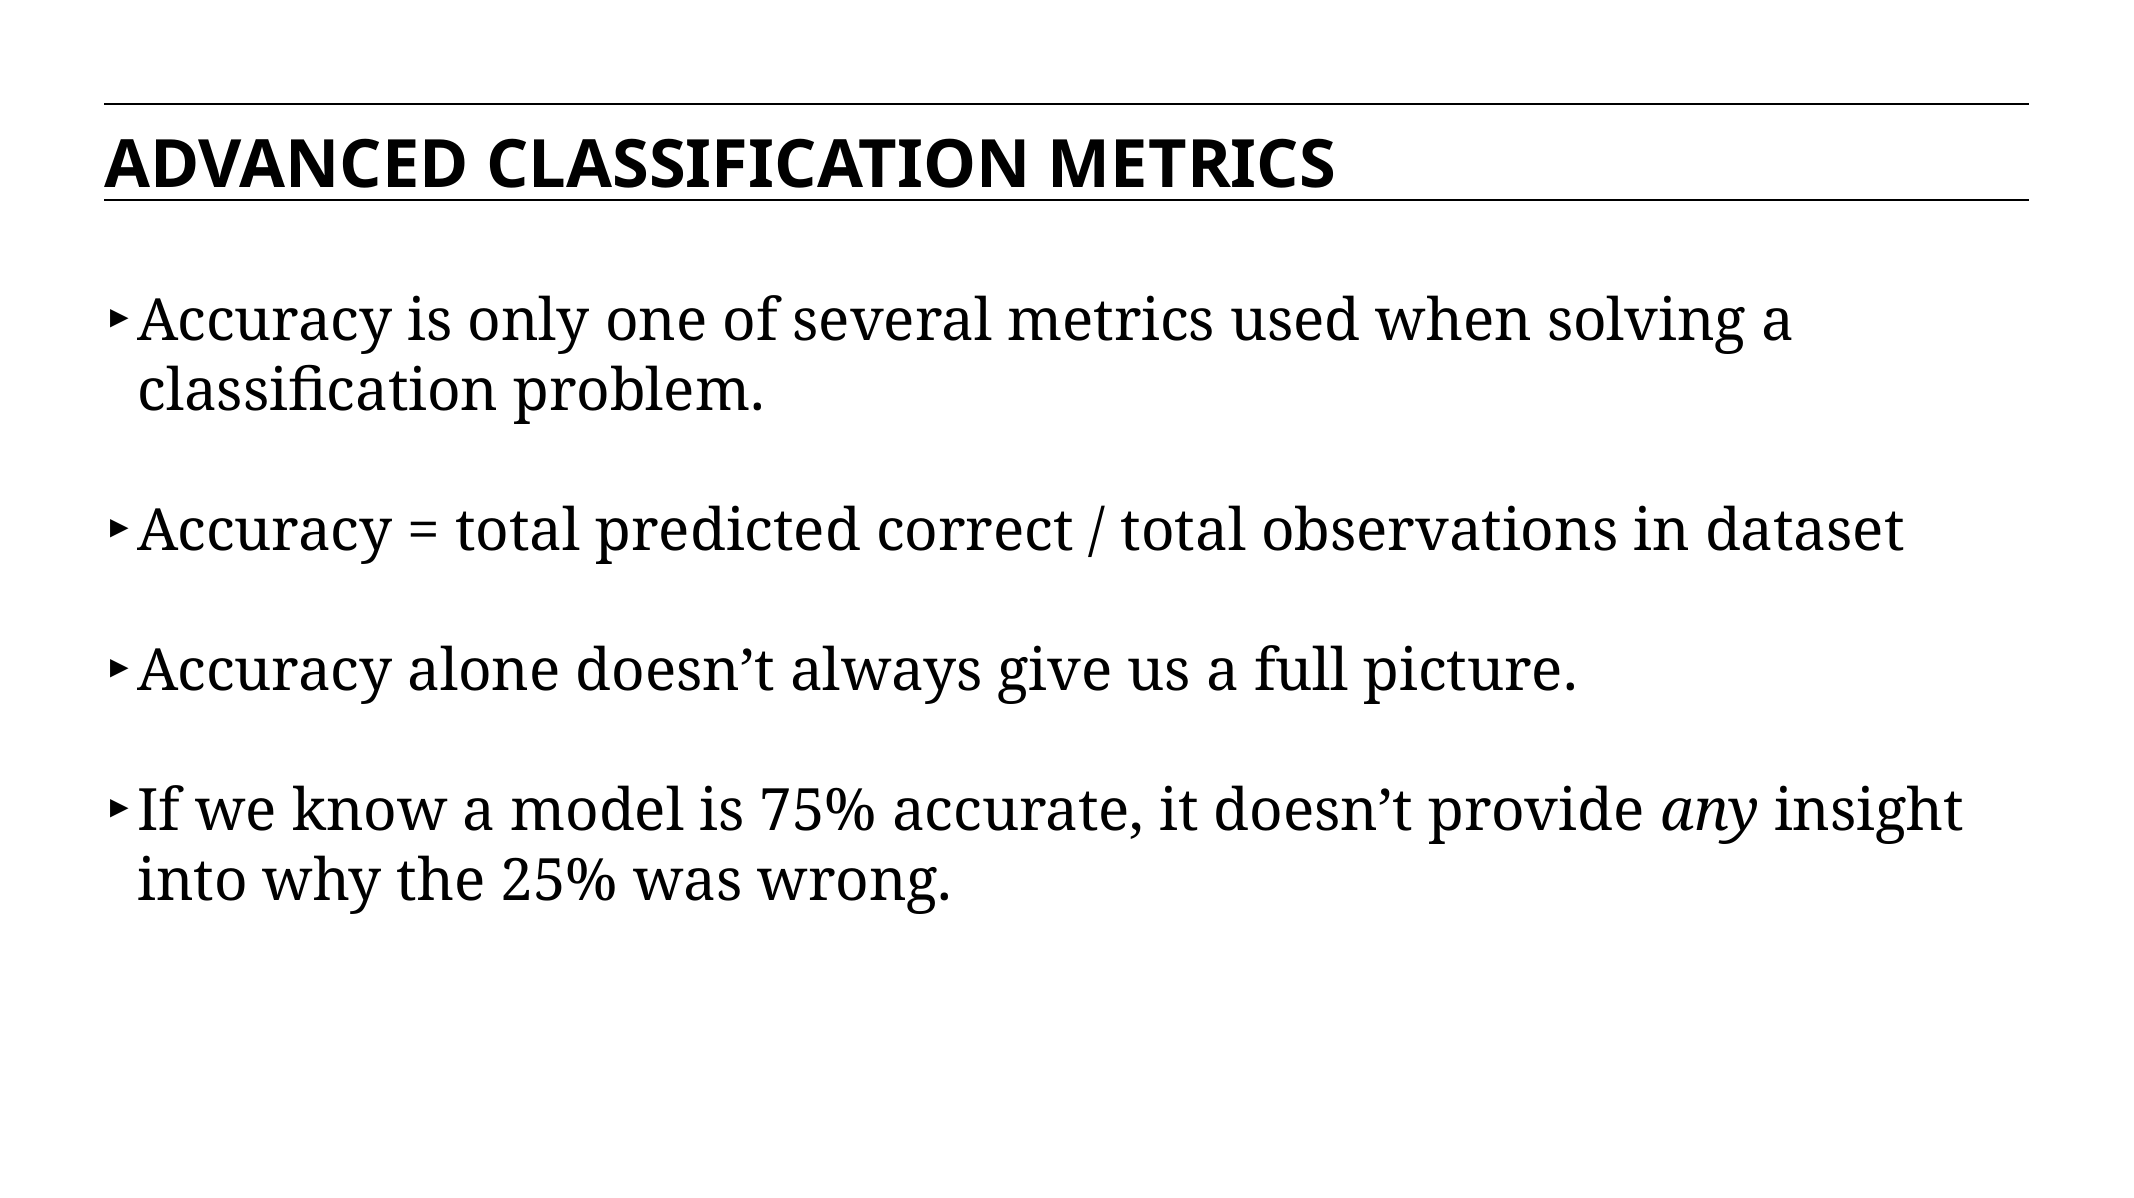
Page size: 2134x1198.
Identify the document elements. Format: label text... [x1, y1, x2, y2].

list Accuracy is only one of several metrics used when solving a classification problem. Accuracy = total predicted correct / total observations in dataset Accuracy alone doesn’t always give us a full picture. If we know a model is 75% accurate, it doesn’t provide any insight into why the 25% was wrong. [104, 212, 2030, 837]
text_box ADVANCED CLASSIFICATION METRICS [104, 120, 2030, 192]
